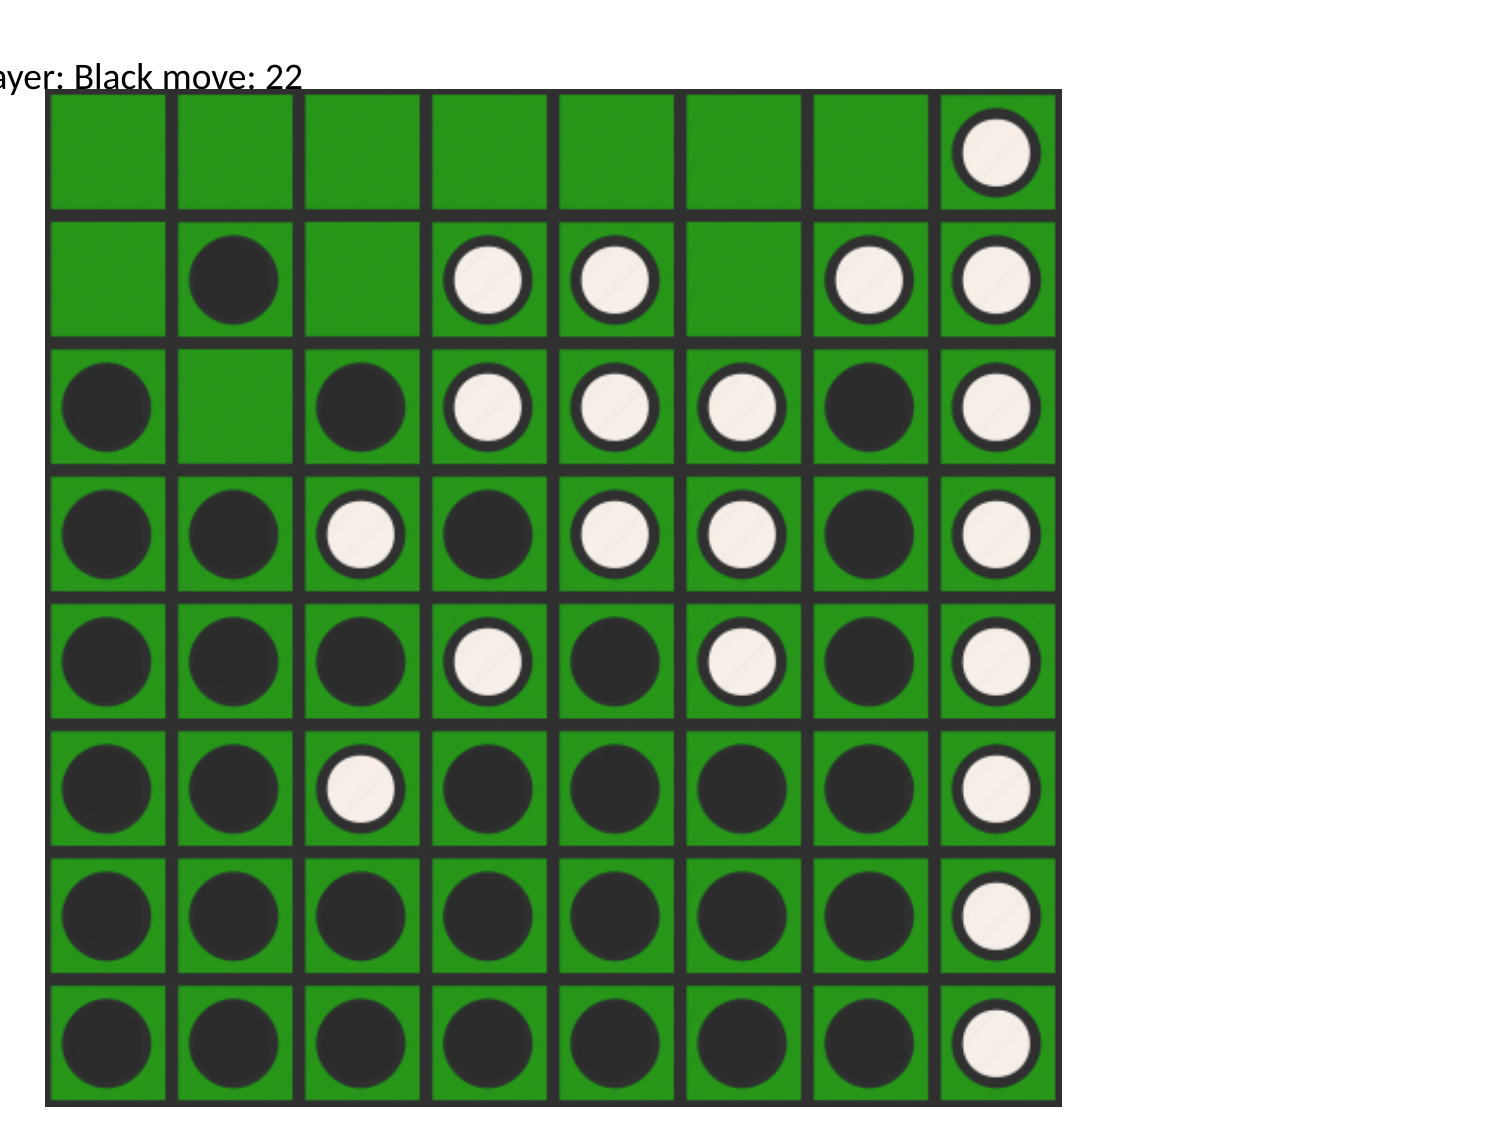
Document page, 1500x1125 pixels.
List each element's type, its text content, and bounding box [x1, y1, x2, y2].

text_box turn: 49 player: Black move: 22 [0, 44, 319, 105]
picture [44, 89, 1062, 1107]
